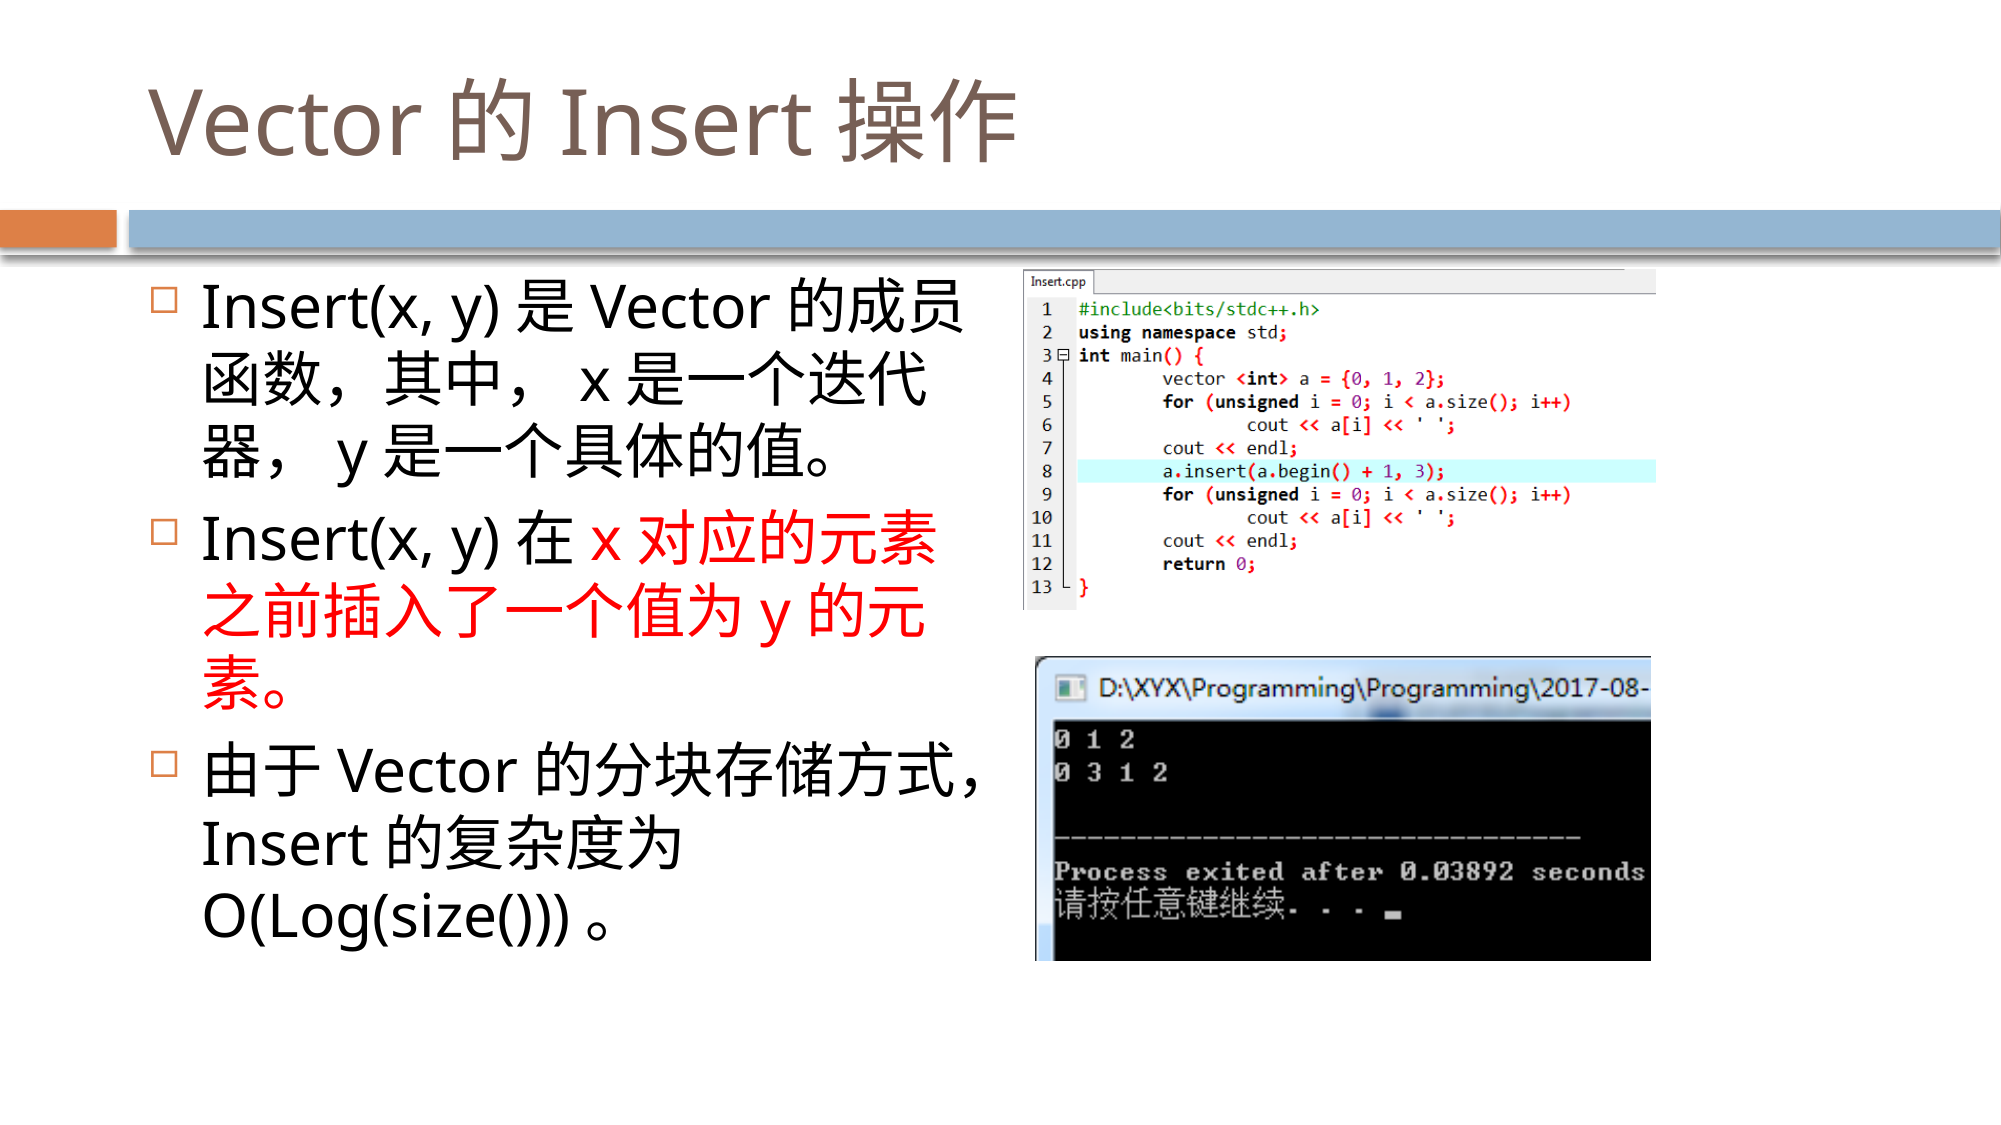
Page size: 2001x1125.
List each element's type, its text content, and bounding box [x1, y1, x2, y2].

title Vector的Insert操作 [133, 37, 1917, 200]
picture [1034, 655, 1651, 962]
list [1023, 269, 1657, 610]
list Insert(x, y)是Vector的成员函数，其中，x是一个迭代器，y是一个具体的值。 Insert(x, y)在x对应的元素之前插入了一个值为y的元素。 由于Vector的分块存储方式，Insert的复杂度为O(Log(size()))。 [133, 260, 984, 1011]
